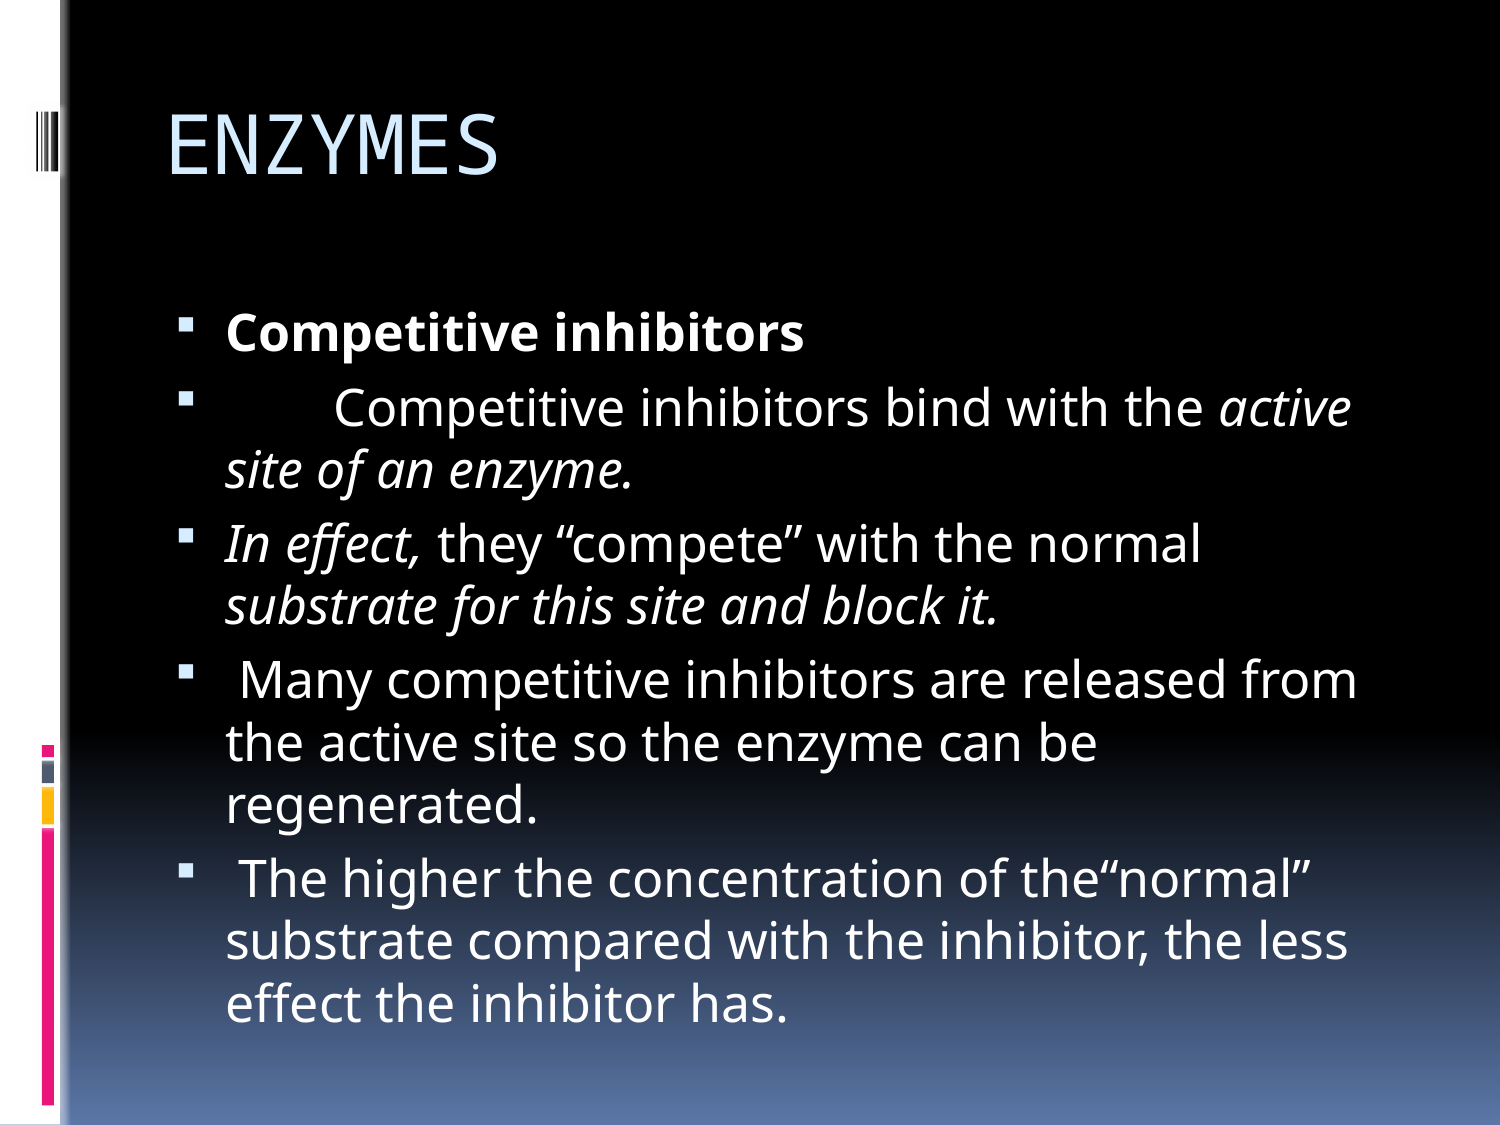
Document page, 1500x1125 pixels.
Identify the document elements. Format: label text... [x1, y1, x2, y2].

title ENZYMES [150, 83, 1425, 234]
list Competitive inhibitors Competitive inhibitors bind with the active site of an enzyme. In effect, they “compete” with the normal substrate for this site and block it. Many competitive inhibitors are released from the active site so the enzyme can be regenerated. The higher the concentration of the“normal” substrate compared with the inhibitor, the less effect the inhibitor has. [150, 292, 1425, 1043]
